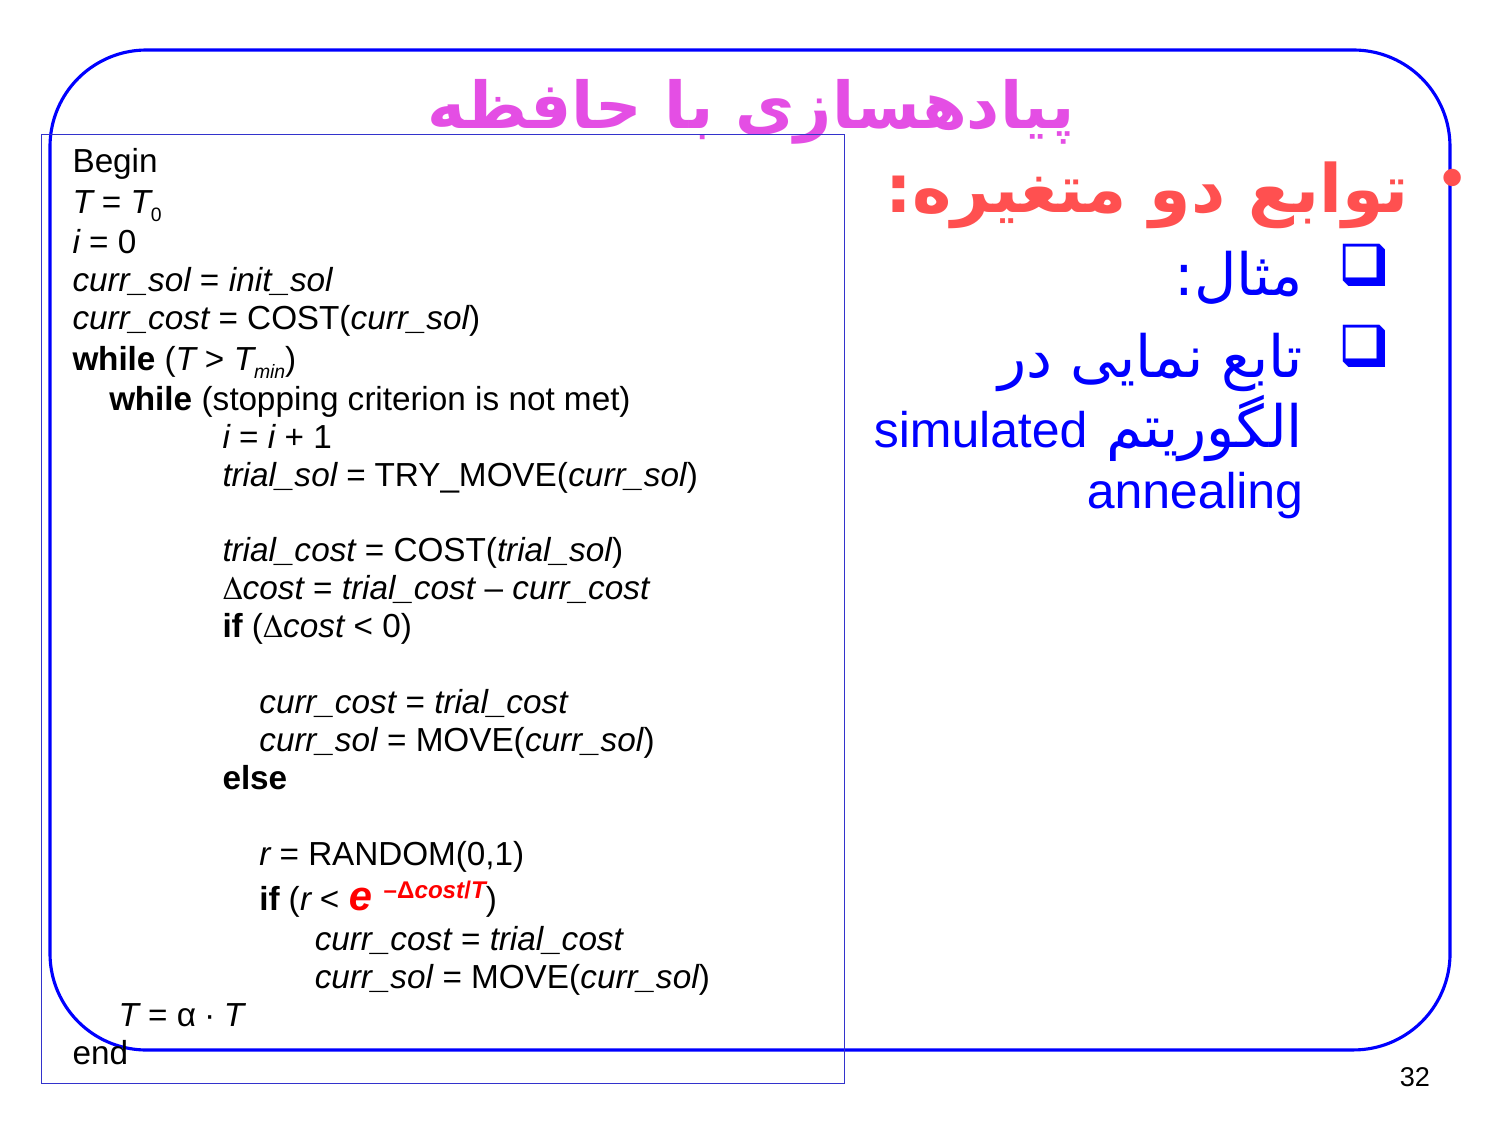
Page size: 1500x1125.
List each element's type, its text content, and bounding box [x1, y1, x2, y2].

title پیاده­سازی با حافظه [113, 66, 1389, 137]
text_box Begin T = T0 i = 0 curr_sol = init_sol curr_cost = COST(curr_sol) while (T > Tmin) while (stopping criterion is not met) i = i + 1 trial_sol = TRY_MOVE(curr_sol) trial_cost = COST(trial_sol) cost = trial_cost – curr_cost if (cost < 0) curr_cost = trial_cost curr_sol = MOVE(curr_sol) else r = RANDOM(0,1) if (r < e –Δcost/T) curr_cost = trial_cost curr_sol = MOVE(curr_sol) T = α ∙ T end [41, 134, 845, 1084]
list توابع دو متغیره: مثال: تابع نمایی در الگوریتم simulated annealing [845, 137, 1483, 646]
slide_number 32 [1351, 1047, 1444, 1104]
